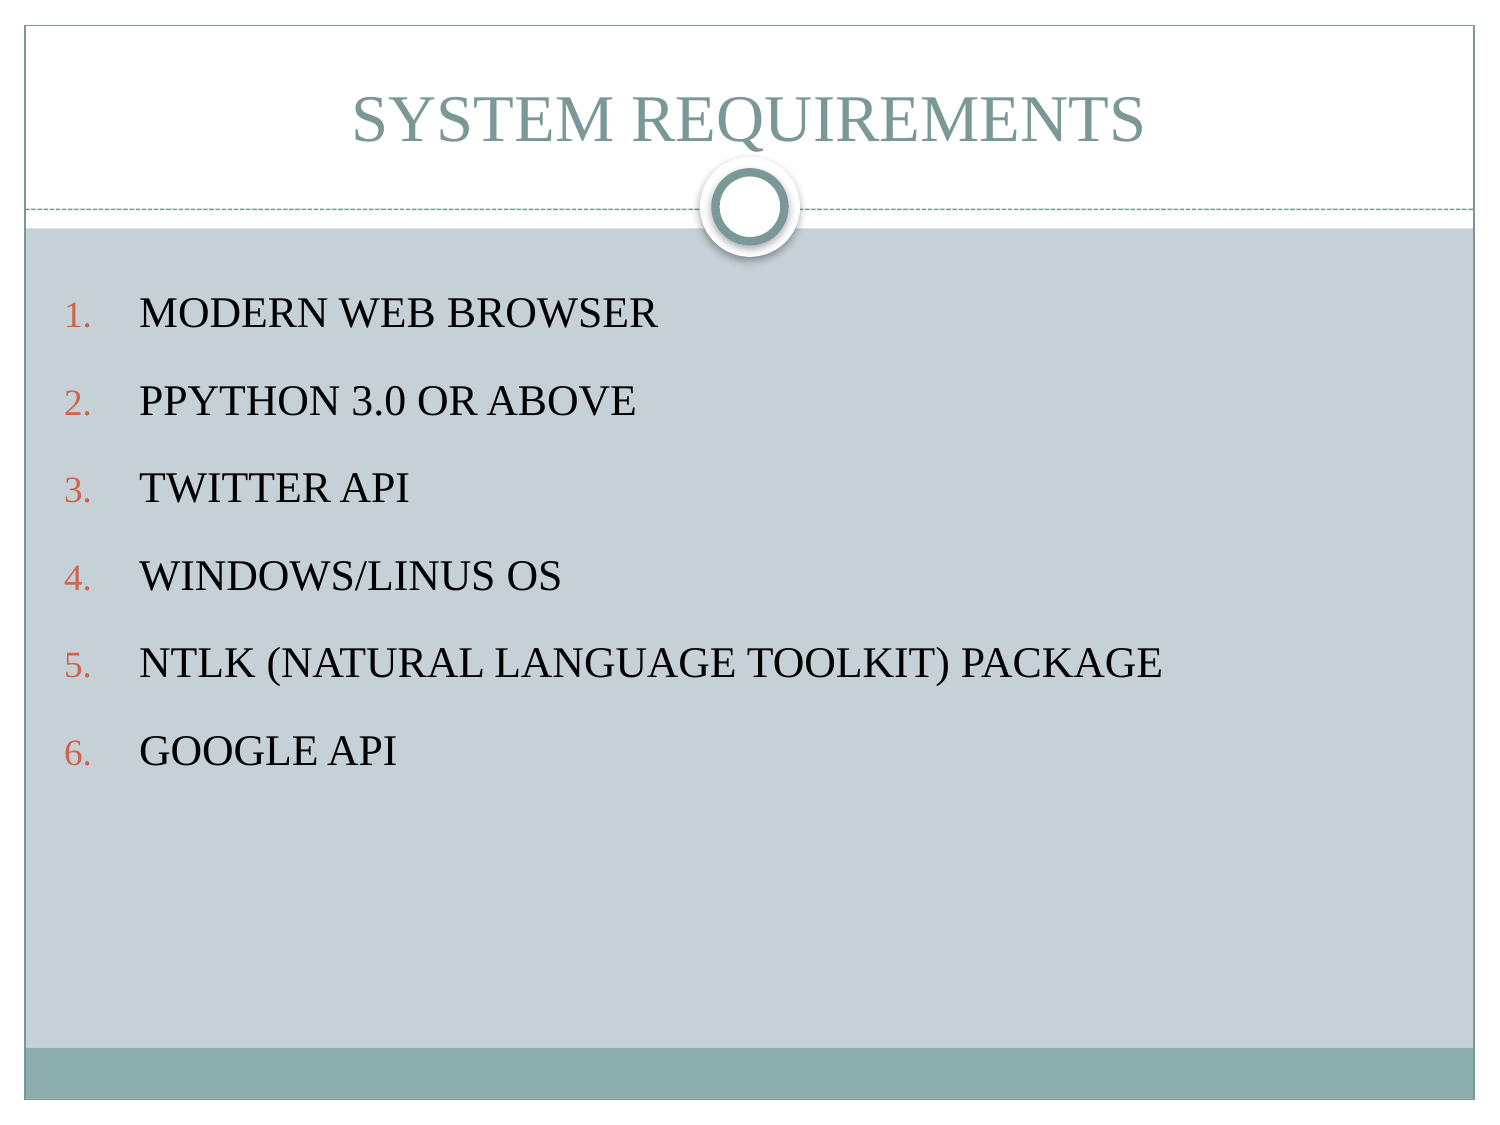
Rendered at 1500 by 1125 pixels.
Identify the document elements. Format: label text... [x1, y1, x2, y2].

list MODERN WEB BROWSER PPYTHON 3.0 OR ABOVE TWITTER API WINDOWS/LINUS OS NTLK (NATURAL LANGUAGE TOOLKIT) PACKAGE GOOGLE API [49, 250, 1445, 1001]
title SYSTEM REQUIREMENTS [49, 37, 1450, 162]
